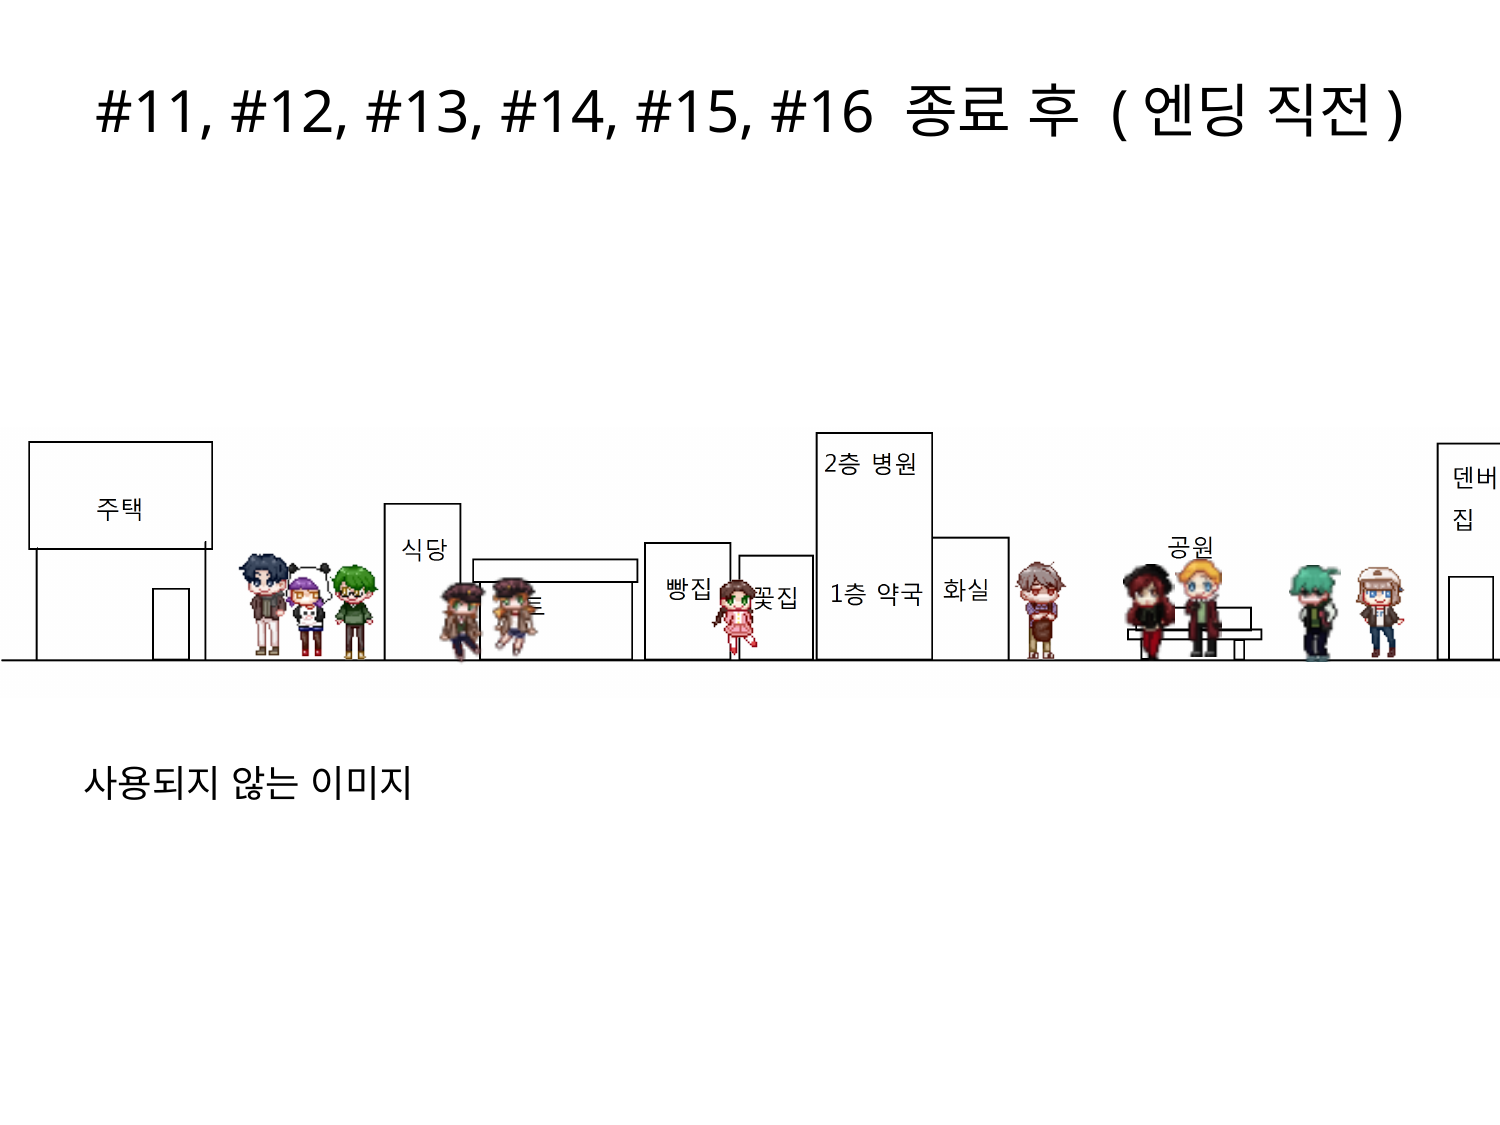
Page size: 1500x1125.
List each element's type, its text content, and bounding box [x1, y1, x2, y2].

picture [0, 427, 1500, 698]
text_box 사용되지 않는 이미지 [68, 752, 589, 813]
title #11, #12, #13, #14, #15, #16 종료 후 (엔딩 직전) [75, 45, 1425, 173]
